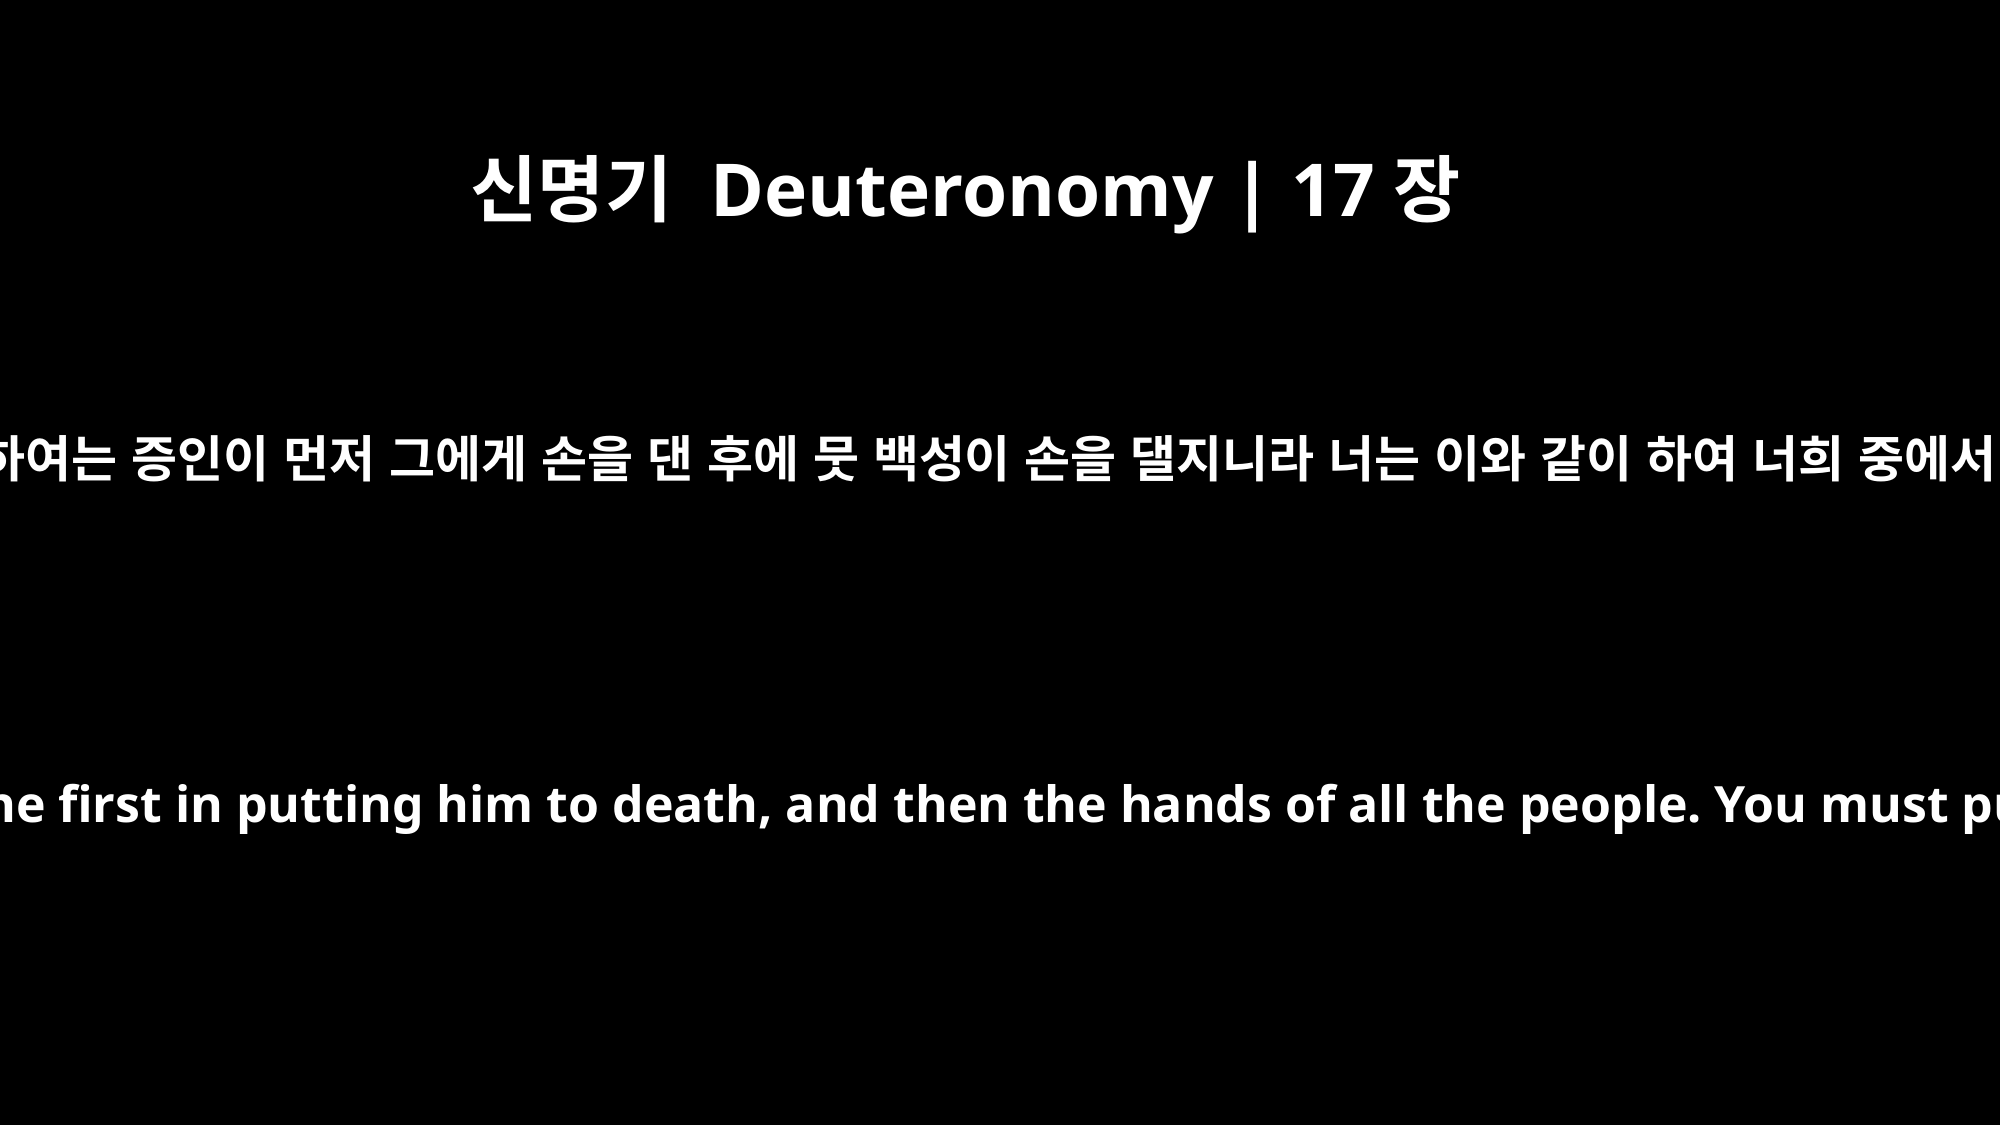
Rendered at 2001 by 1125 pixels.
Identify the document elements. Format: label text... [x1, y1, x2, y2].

text_box The hands of the witnesses must be the first in putting him to death, and then the hands of all the people. You must purge the evil from among you. [0, 764, 2000, 840]
text_box 신명기 Deuteronomy | 17장 [456, 136, 1476, 239]
text_box 7 이런 자를 죽이기 위하여는 증인이 먼저 그에게 손을 댄 후에 뭇 백성이 손을 댈지니라 너는 이와 같이 하여 너희 중에서 악을 제할지니라 [0, 359, 2000, 495]
